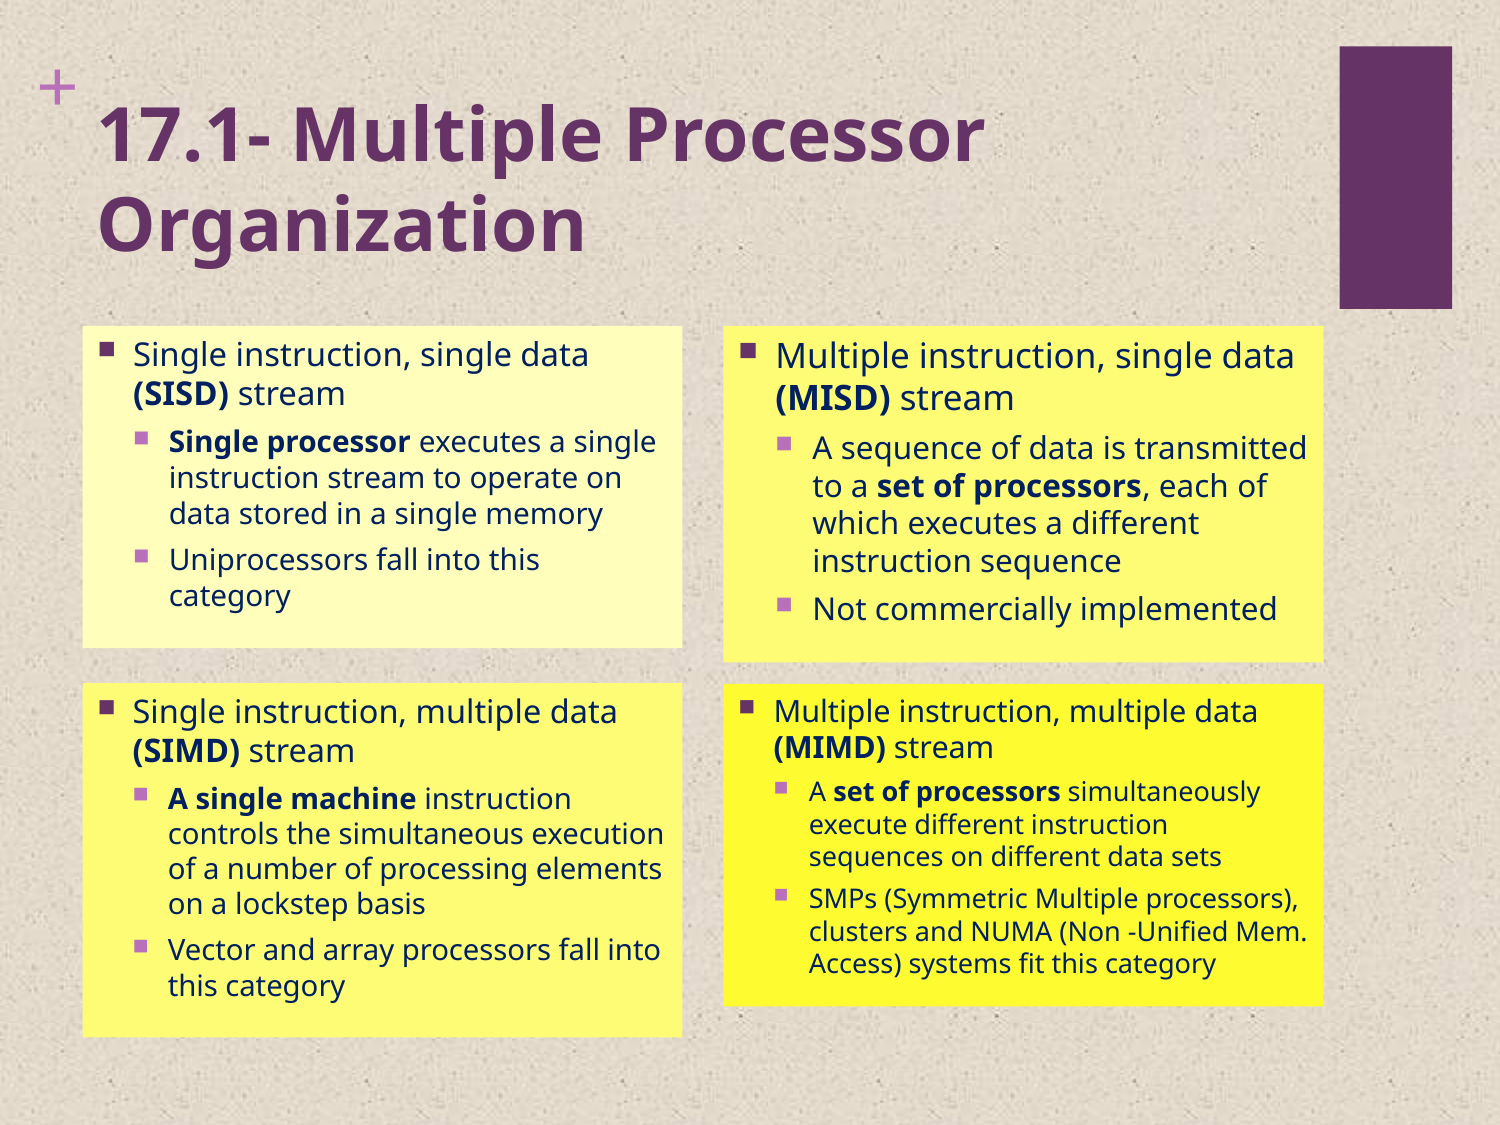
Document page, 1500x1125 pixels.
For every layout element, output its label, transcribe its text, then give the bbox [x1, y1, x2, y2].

list Single instruction, single data (SISD) stream Single processor executes a single instruction stream to operate on data stored in a single memory Uniprocessors fall into this category [82, 325, 683, 649]
title 17.1- Multiple Processor Organization [81, 79, 1372, 188]
picture [0, 0, 1500, 1125]
list Multiple instruction, single data (MISD) stream A sequence of data is transmitted to a set of processors, each of which executes a different instruction sequence Not commercially implemented [723, 325, 1324, 663]
list Multiple instruction, multiple data (MIMD) stream A set of processors simultaneously execute different instruction sequences on different data sets SMPs (Symmetric Multiple processors), clusters and NUMA (Non -Unified Mem. Access) systems fit this category [723, 683, 1324, 1007]
list Single instruction, multiple data (SIMD) stream A single machine instruction controls the simultaneous execution of a number of processing elements on a lockstep basis Vector and array processors fall into this category [82, 683, 683, 1038]
